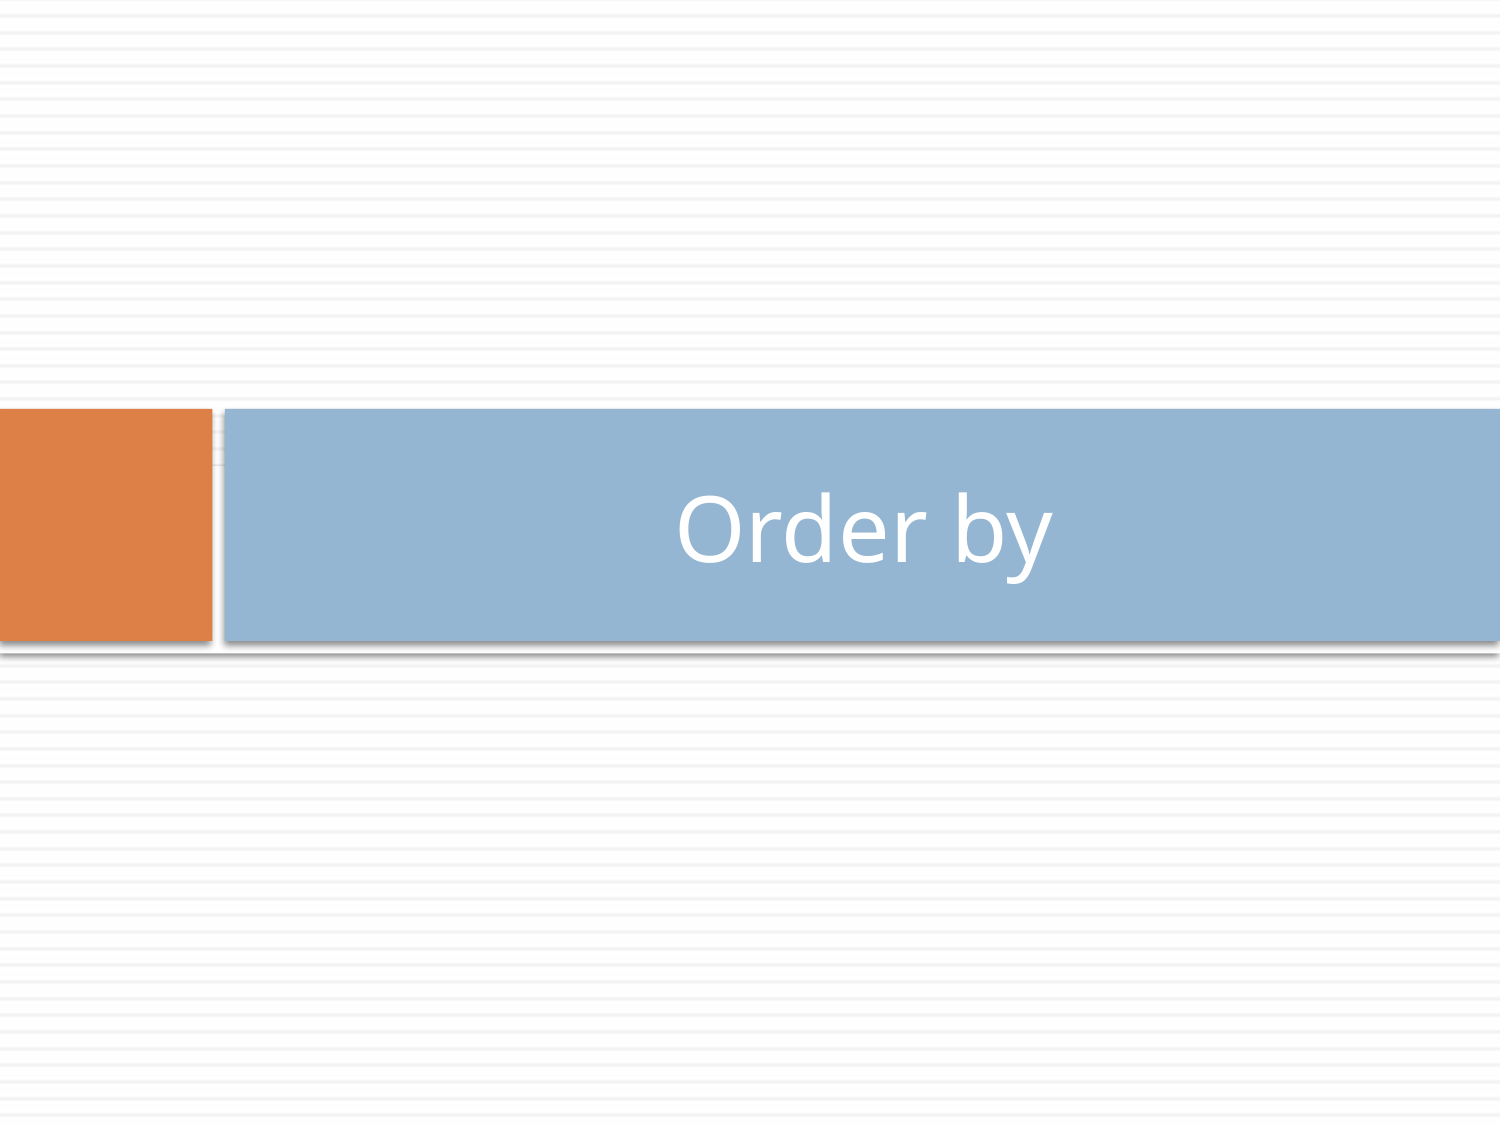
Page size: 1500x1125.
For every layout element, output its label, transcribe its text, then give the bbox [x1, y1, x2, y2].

title Order by [238, 444, 1489, 607]
